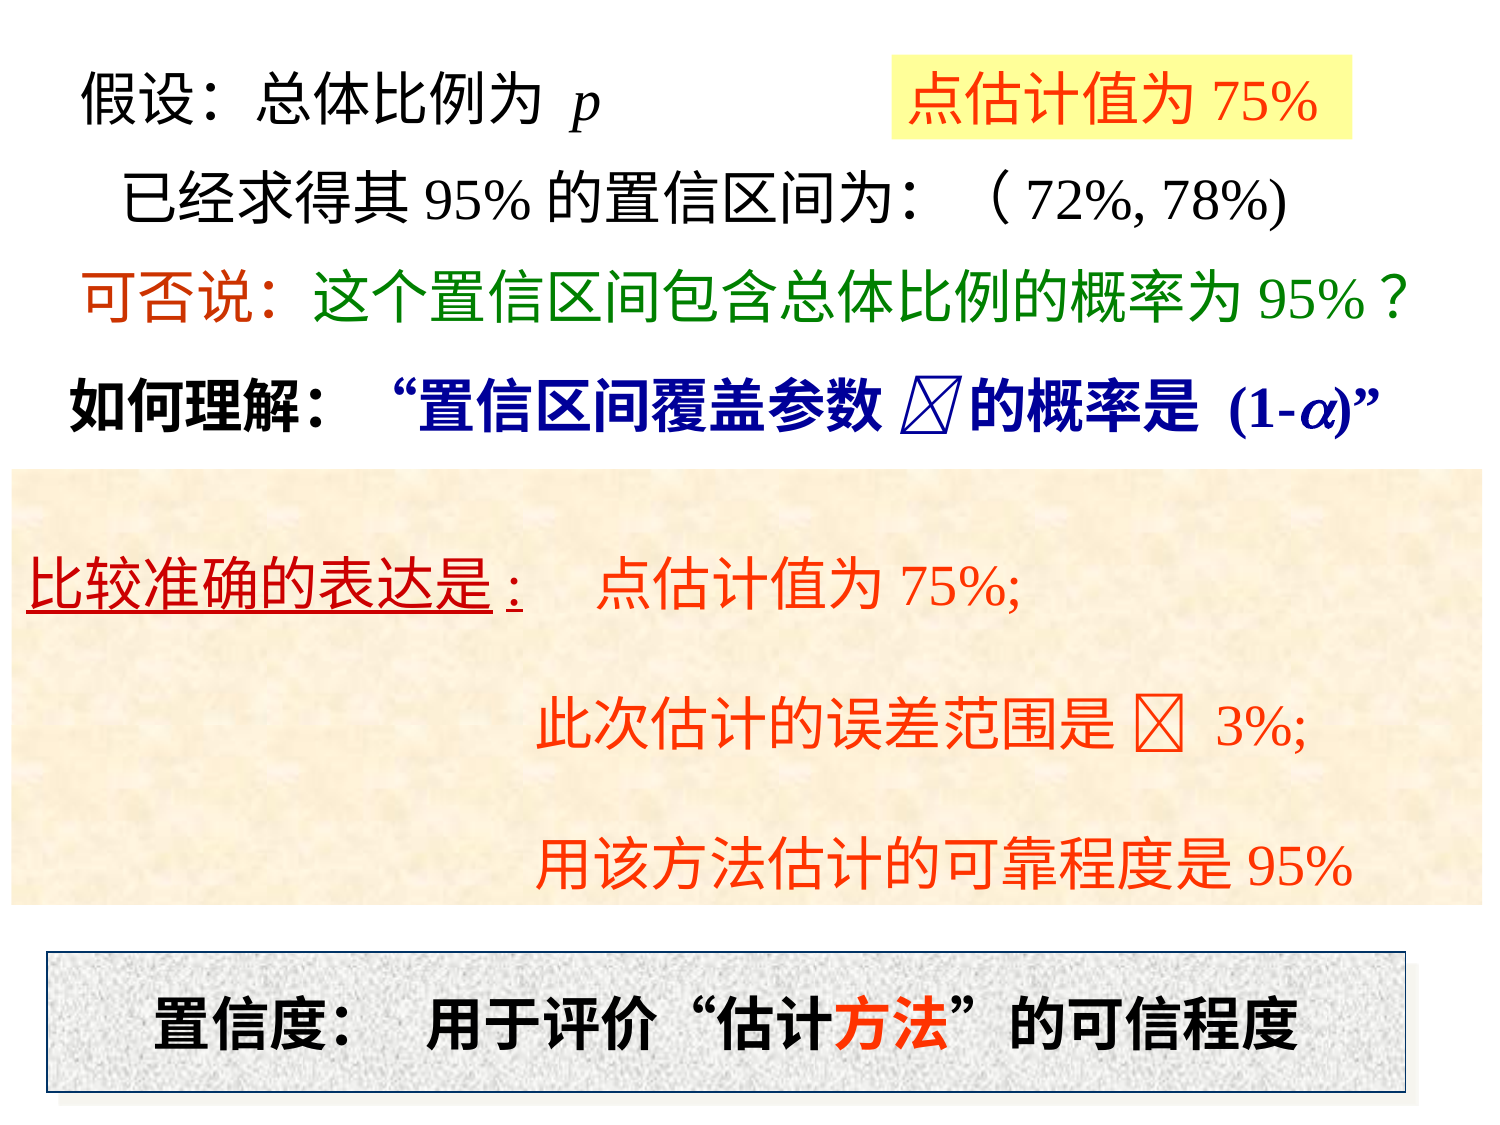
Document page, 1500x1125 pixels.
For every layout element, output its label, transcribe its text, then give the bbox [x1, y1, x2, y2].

text_box 假设：总体比例为 p 已经求得其95%的置信区间为：（72%, 78%) 可否说：这个置信区间包含总体比例的概率为95%？ [64, 54, 1500, 338]
text_box 点估计值为75% [891, 54, 1353, 140]
text_box 比较准确的表达是: 点估计值为75%; 此次估计的误差范围是  3%; 用该方法估计的可靠程度是95% [11, 469, 1483, 905]
list 如何理解：“置信区间覆盖参数  的概率是 (1-)” [53, 361, 1400, 469]
text_box 置信度： 用于评价“估计方法”的可信程度 [47, 952, 1406, 1093]
